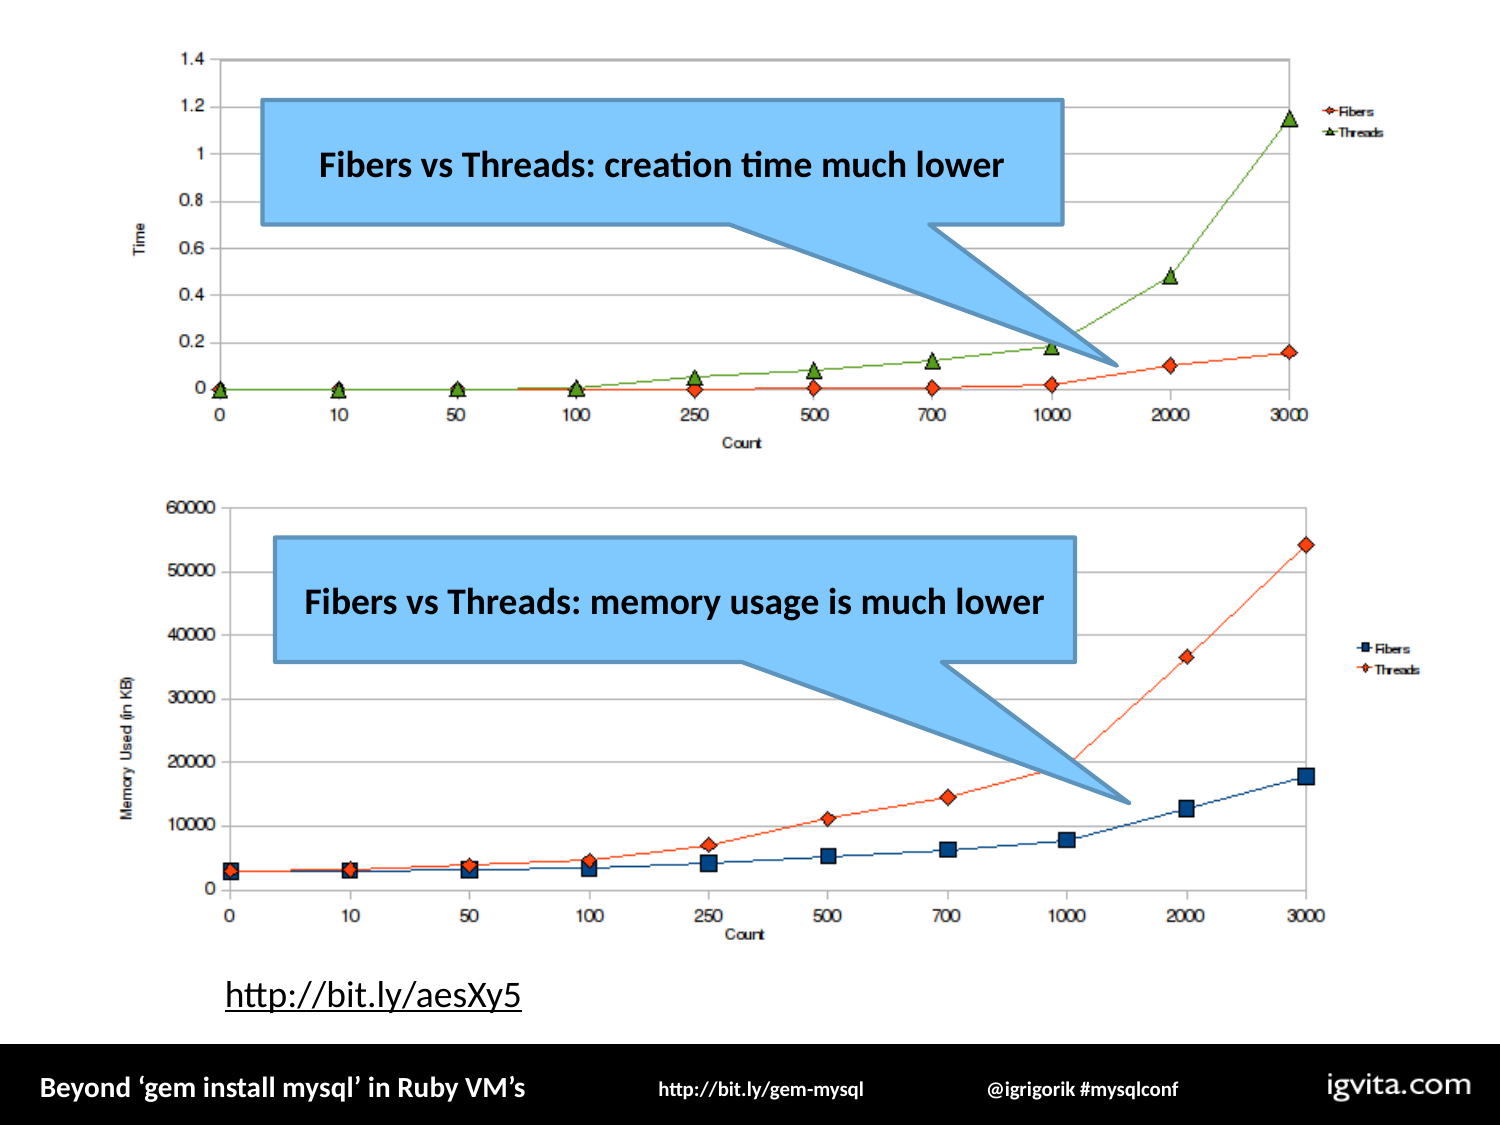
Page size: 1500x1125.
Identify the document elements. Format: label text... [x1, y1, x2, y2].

text_box http://bit.ly/aesXy5 [210, 972, 546, 1023]
picture [1323, 1070, 1475, 1105]
picture [90, 474, 1463, 963]
picture [87, 12, 1426, 463]
